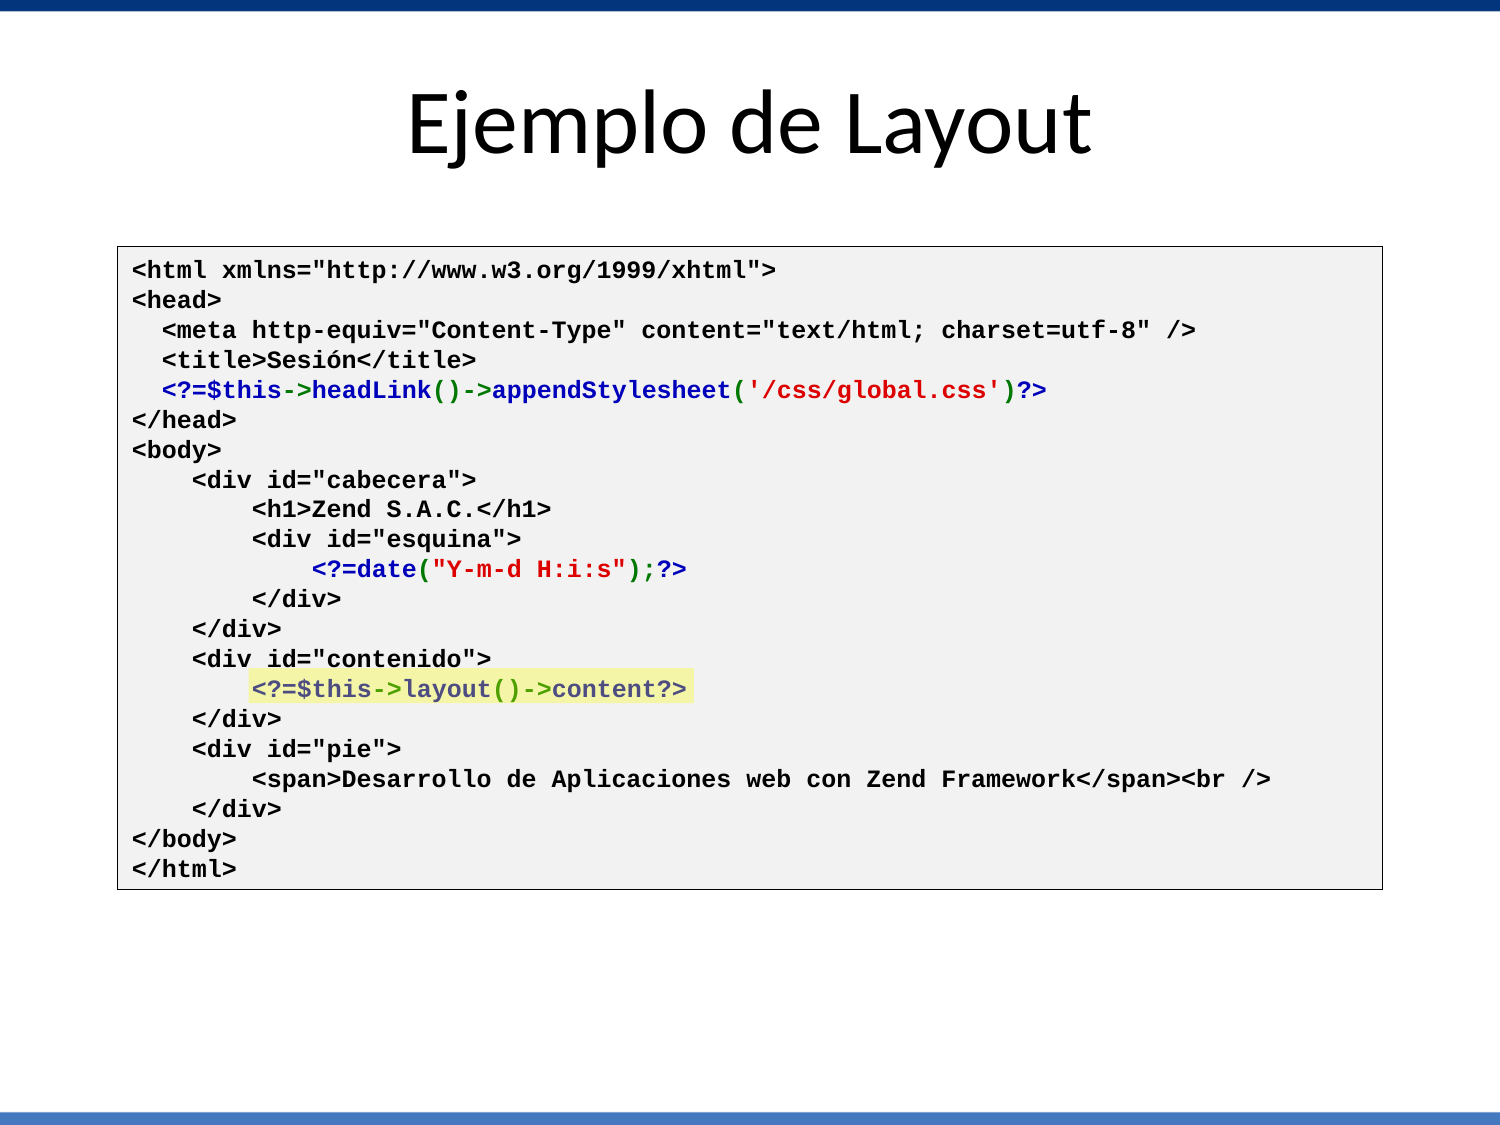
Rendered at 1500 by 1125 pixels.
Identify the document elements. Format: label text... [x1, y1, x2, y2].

title Ejemplo de Layout [75, 23, 1425, 211]
text_box <html xmlns="http://www.w3.org/1999/xhtml"> <head> <meta http-equiv="Content-Type" content="text/html; charset=utf-8" /> <title>Sesión</title> <?=$this->headLink()->appendStylesheet('/css/global.css')?> </head> <body> <div id="cabecera"> <h1>Zend S.A.C.</h1> <div id="esquina"> <?=date("Y-m-d H:i:s");?> </div> </div> <div id="contenido"> <?=$this->layout()->content?> </div> <div id="pie"> <span>Desarrollo de Aplicaciones web con Zend Framework</span><br /> </div> </body> </html> [117, 246, 1383, 890]
picture [0, 0, 1500, 1125]
text_box [246, 666, 696, 705]
